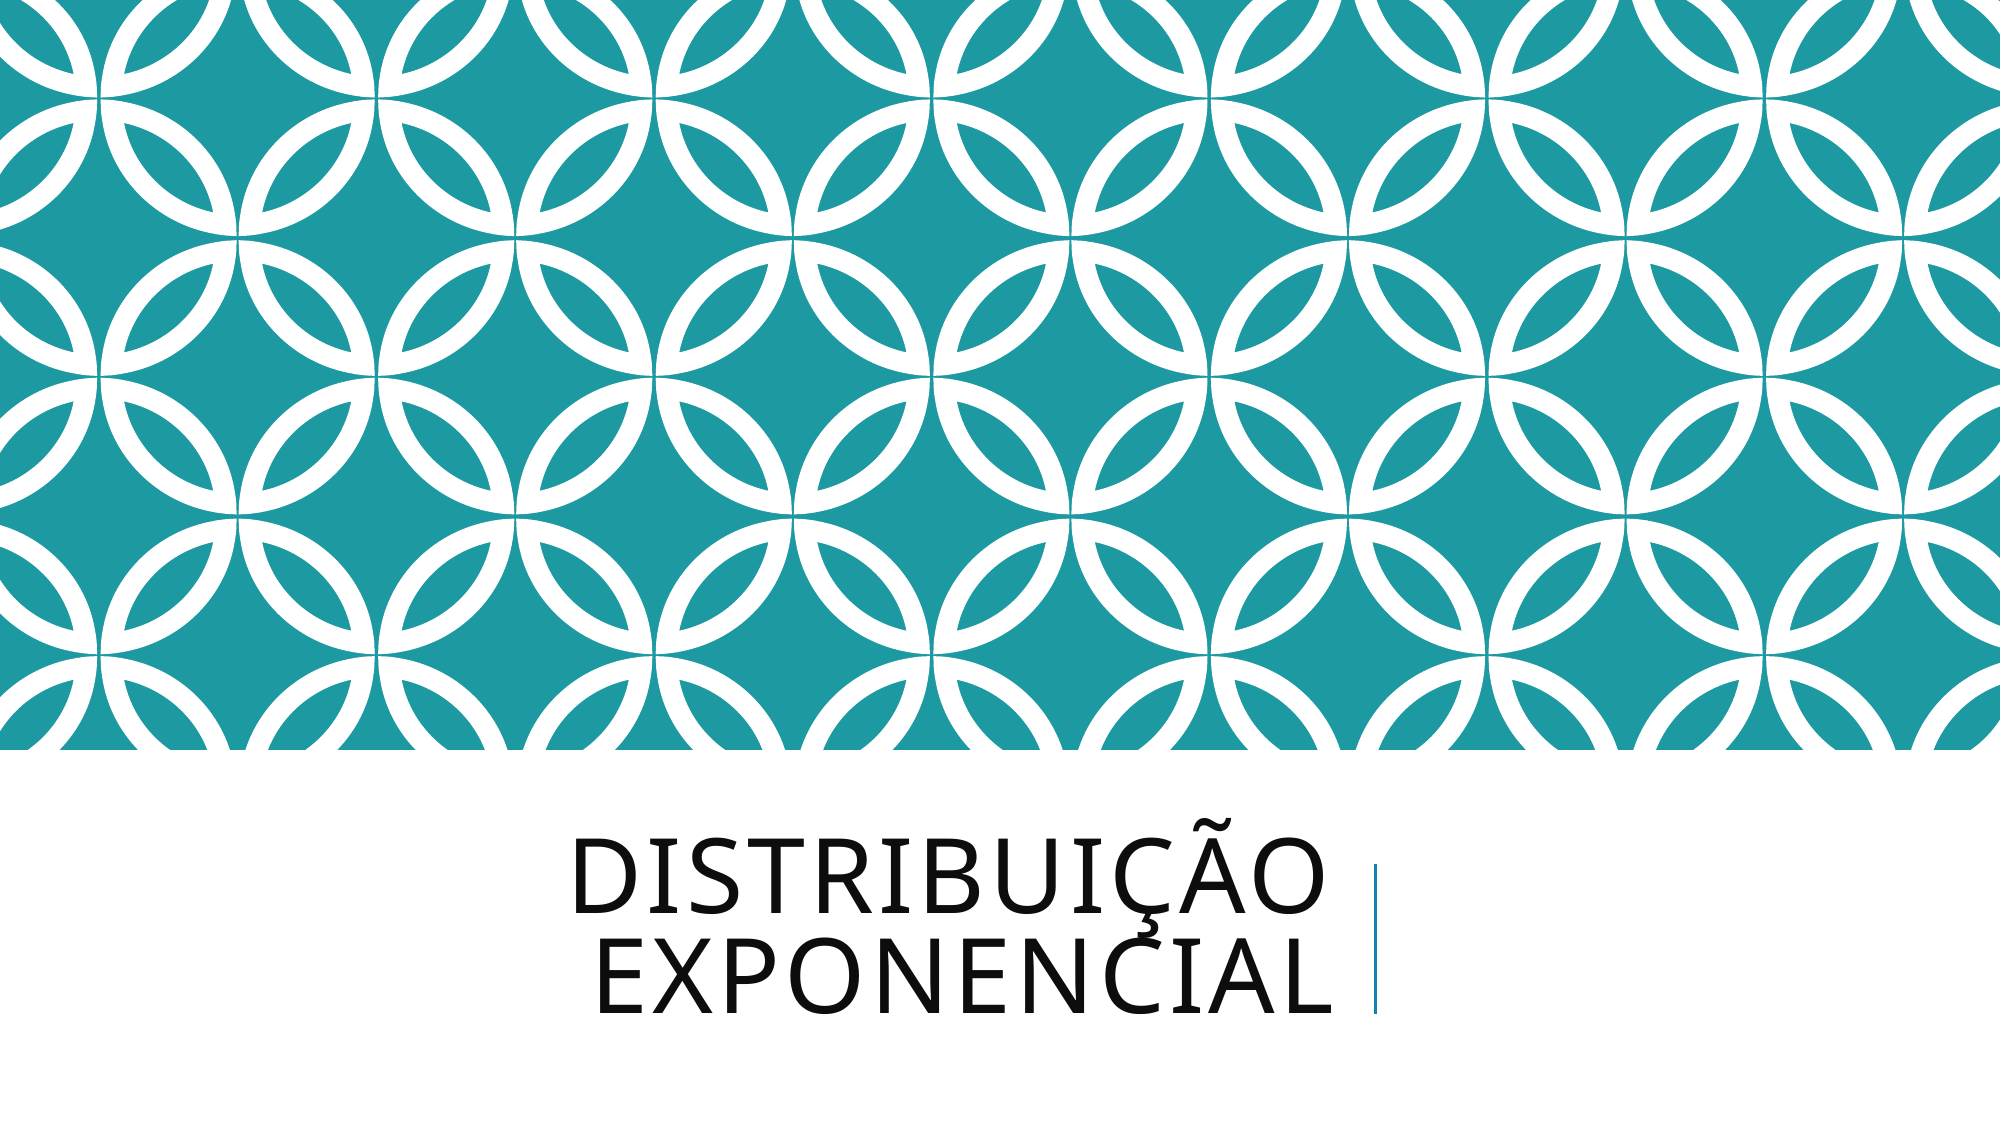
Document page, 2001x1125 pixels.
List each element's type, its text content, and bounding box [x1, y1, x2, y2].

title Distribuição exponencial [75, 813, 1350, 1054]
